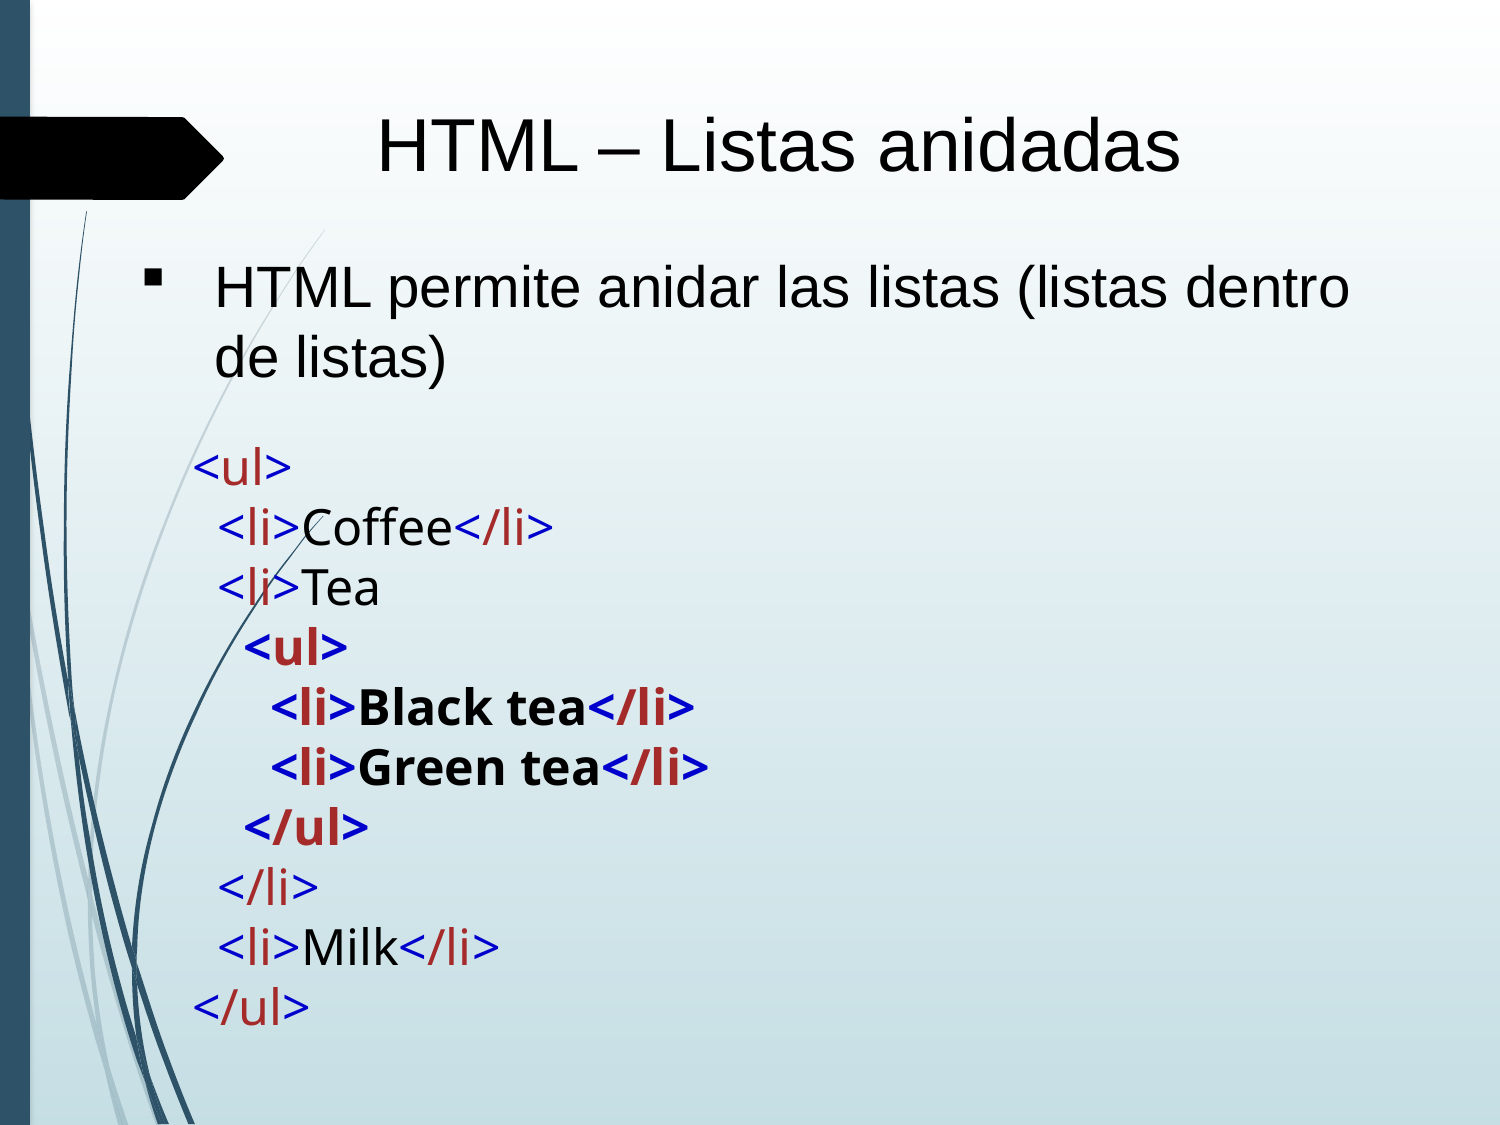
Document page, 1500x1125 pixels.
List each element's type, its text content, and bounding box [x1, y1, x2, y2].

text_box HTML permite anidar las listas (listas dentro de listas) [124, 242, 1421, 1085]
text_box <ul> <li>Coffee</li> <li>Tea <ul> <li>Black tea</li> <li>Green tea</li> </ul> </li> <li>Milk</li> </ul> [177, 428, 955, 1044]
text_box HTML – Listas anidadas [29, 47, 1380, 235]
